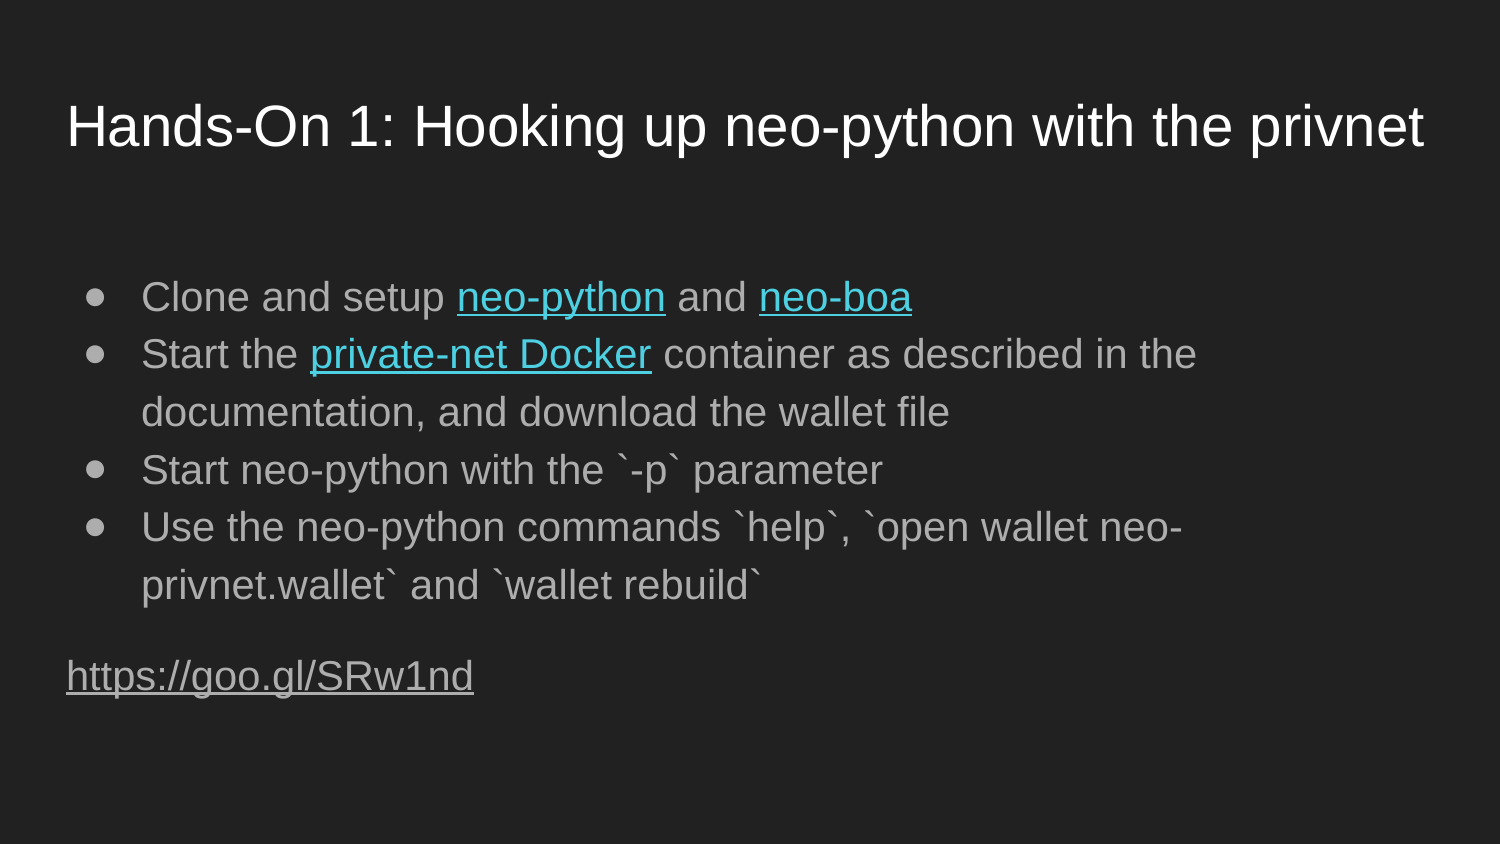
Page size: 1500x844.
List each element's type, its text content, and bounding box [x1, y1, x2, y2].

list Clone and setup neo-python and neo-boa Start the private-net Docker container as described in the documentation, and download the wallet file Start neo-python with the `-p` parameter Use the neo-python commands `help`, `open wallet neo-privnet.wallet` and `wallet rebuild` https://goo.gl/SRw1nd [51, 189, 1449, 750]
title Hands-On 1: Hooking up neo-python with the privnet [51, 72, 1449, 167]
